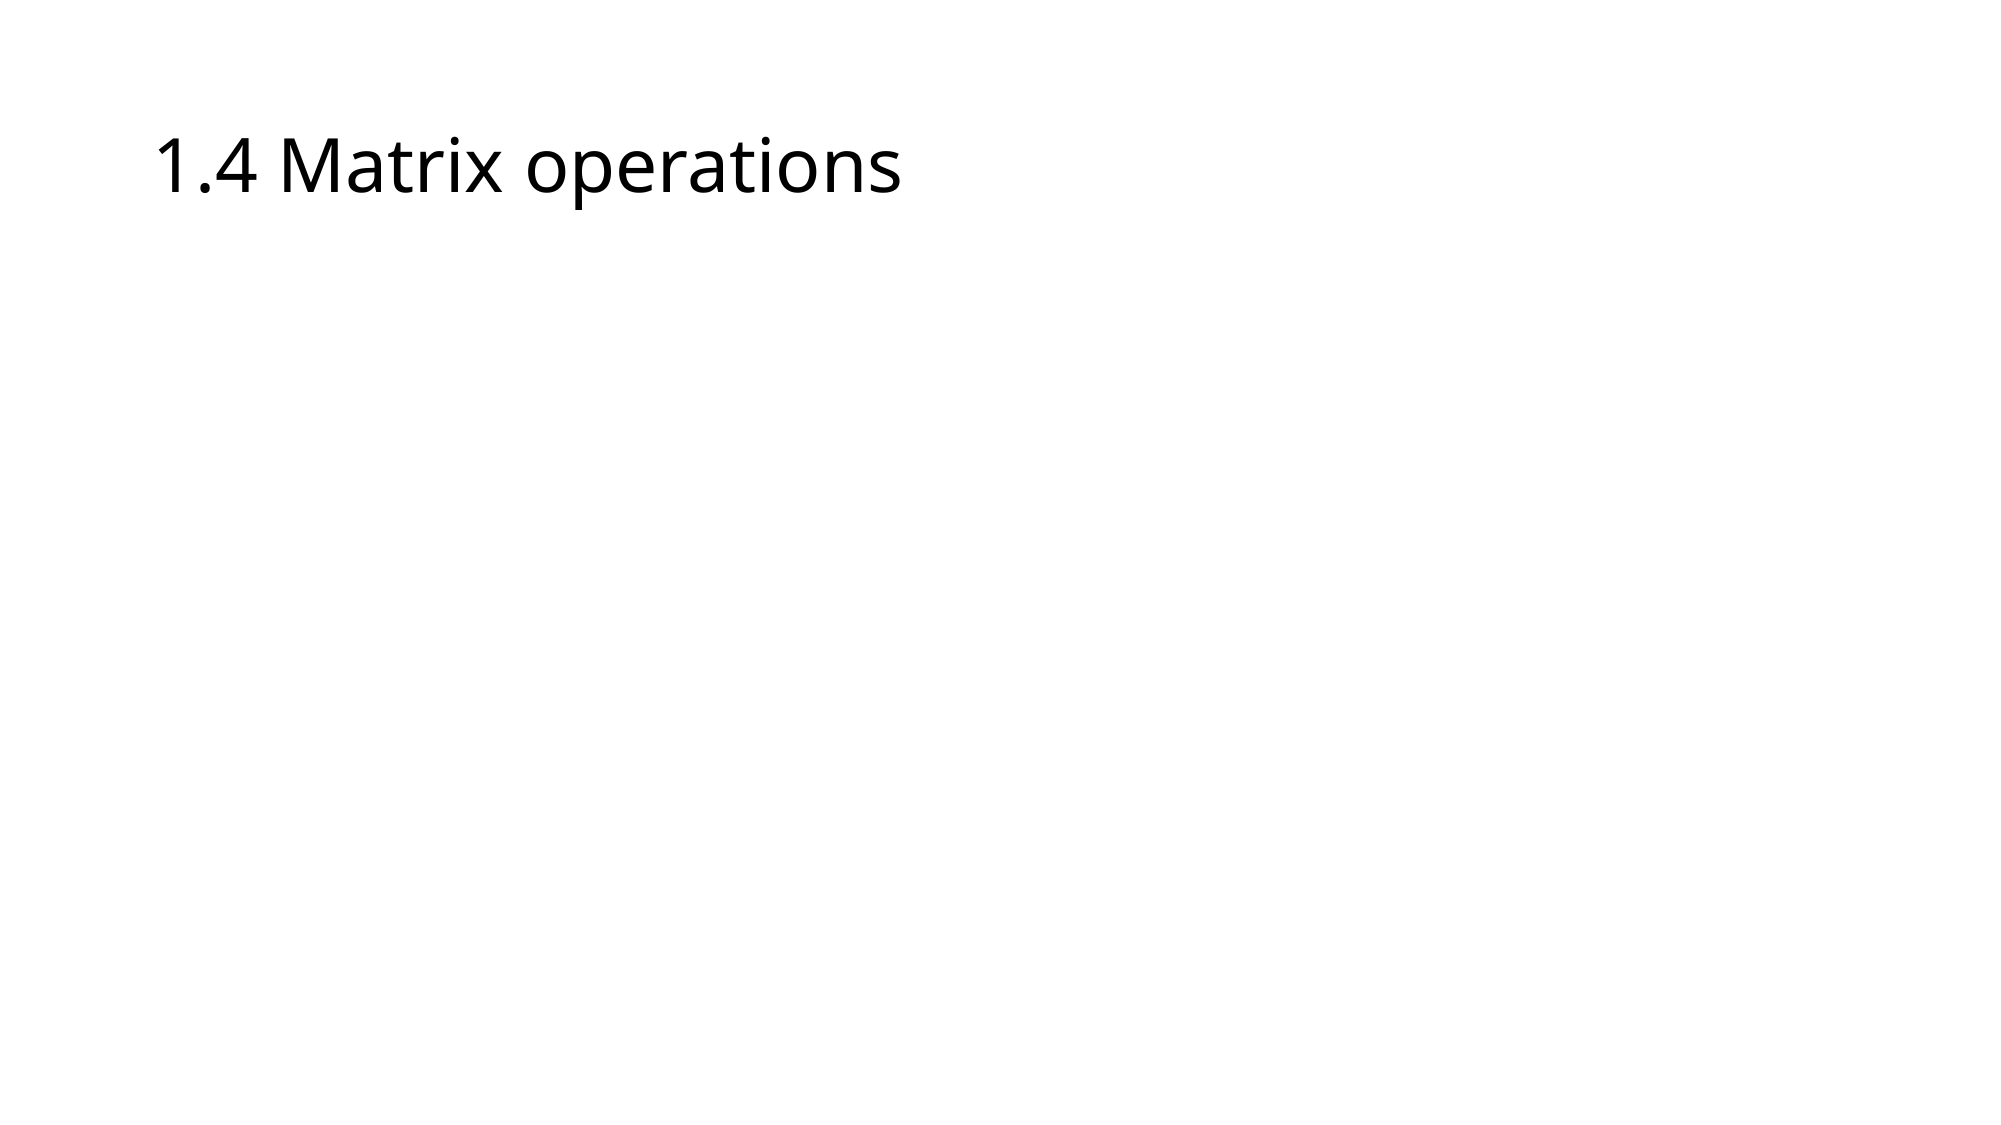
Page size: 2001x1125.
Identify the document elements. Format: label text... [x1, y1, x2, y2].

title 1.4 Matrix operations [137, 59, 1863, 278]
